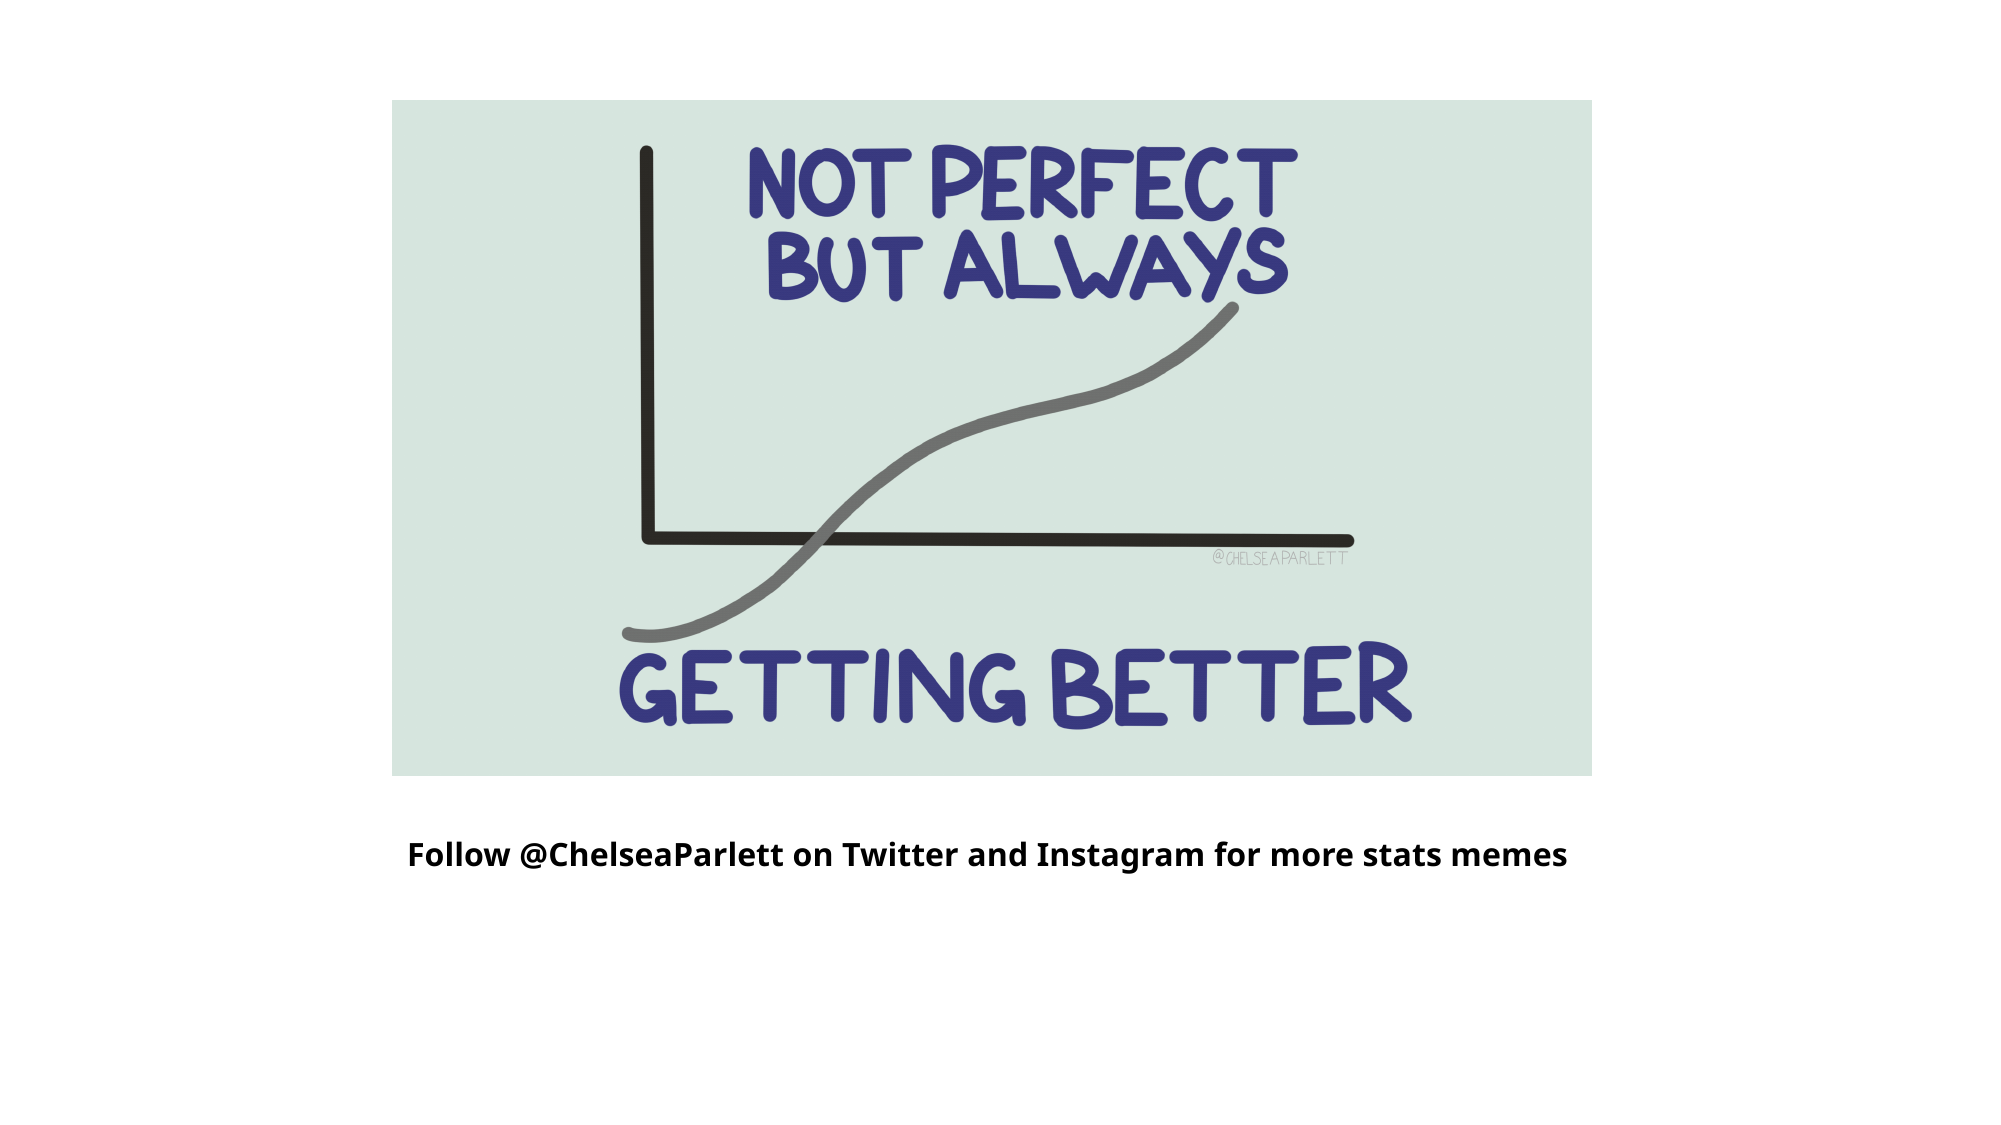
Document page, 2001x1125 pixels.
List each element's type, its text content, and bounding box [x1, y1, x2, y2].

picture [391, 100, 1593, 776]
title Follow @ChelseaParlett on Twitter and Instagram for more stats memes [392, 787, 1592, 881]
